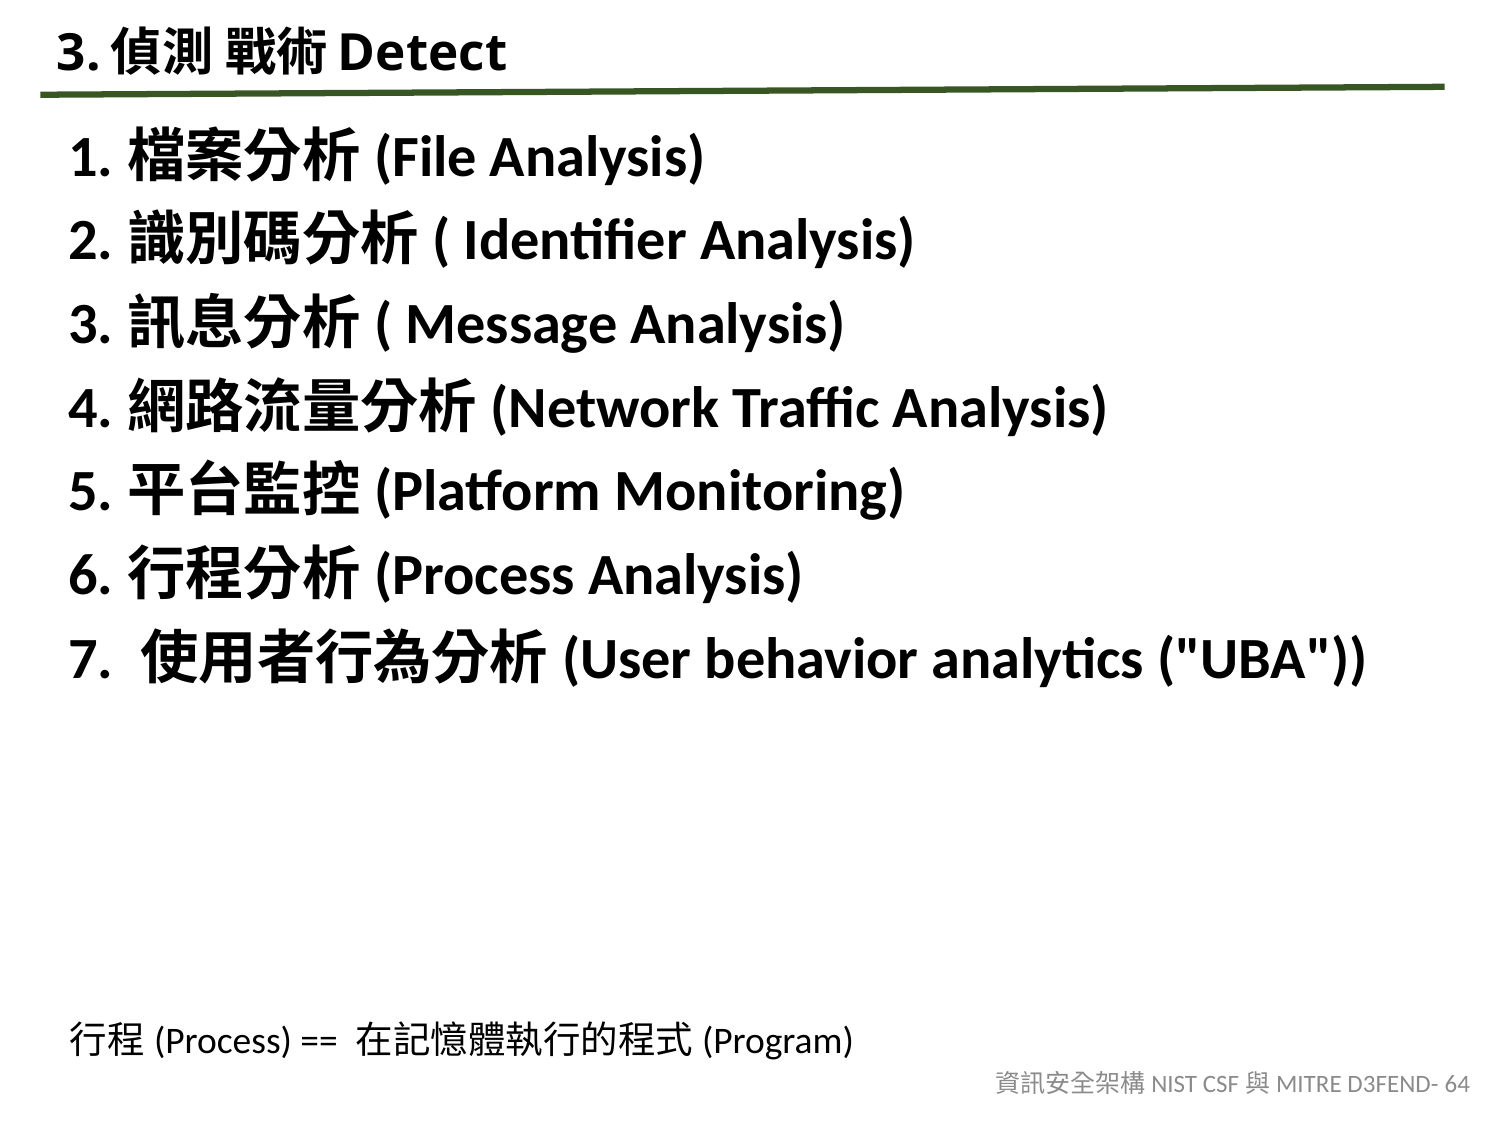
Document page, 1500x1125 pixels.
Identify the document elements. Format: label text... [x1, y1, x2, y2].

list 1.檔案分析(File Analysis) 2.識別碼分析( Identifier Analysis) 3.訊息分析( Message Analysis) 4.網路流量分析(Network Traffic Analysis) 5.平台監控(Platform Monitoring) 6.行程分析(Process Analysis) 7. 使用者行為分析(User behavior analytics ("UBA")) [53, 118, 1471, 1032]
text_box 行程(Process) == 在記憶體執行的程式(Program) [55, 1009, 878, 1069]
title 3.偵測 戰術Detect [41, 18, 1336, 90]
slide_number 資訊安全架構NIST CSF與MITRE D3FEND- 64 [922, 1061, 1486, 1103]
